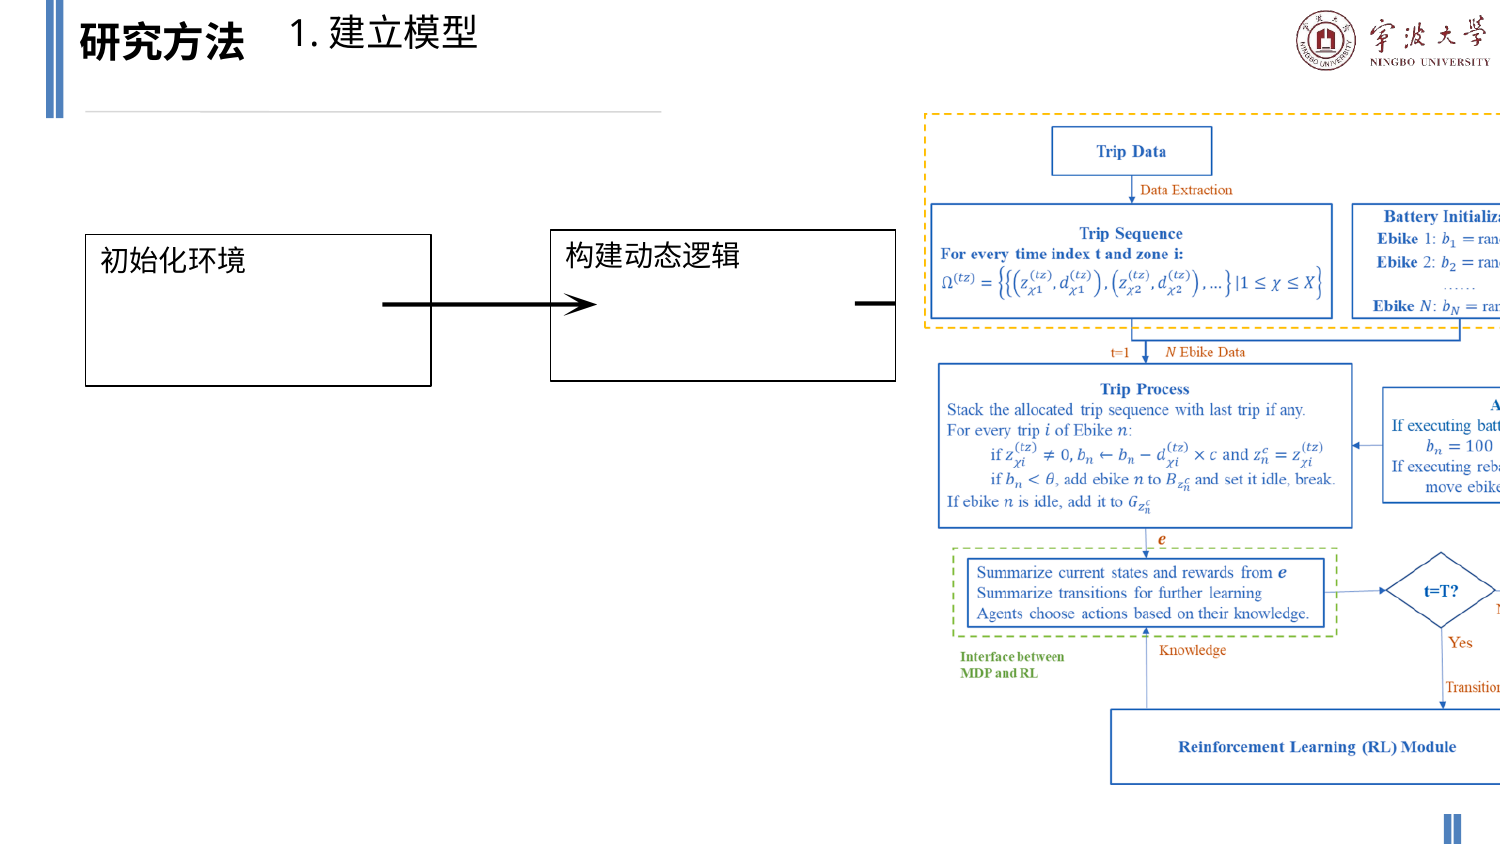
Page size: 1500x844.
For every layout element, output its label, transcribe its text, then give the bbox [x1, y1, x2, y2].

text_box 1.建立模型 [273, 1, 1056, 62]
text_box 初始化环境 [85, 234, 432, 386]
text_box 构建动态逻辑 [550, 229, 896, 382]
picture [896, 111, 1500, 792]
list 研究方法 [64, 8, 671, 84]
picture [1281, 0, 1500, 84]
